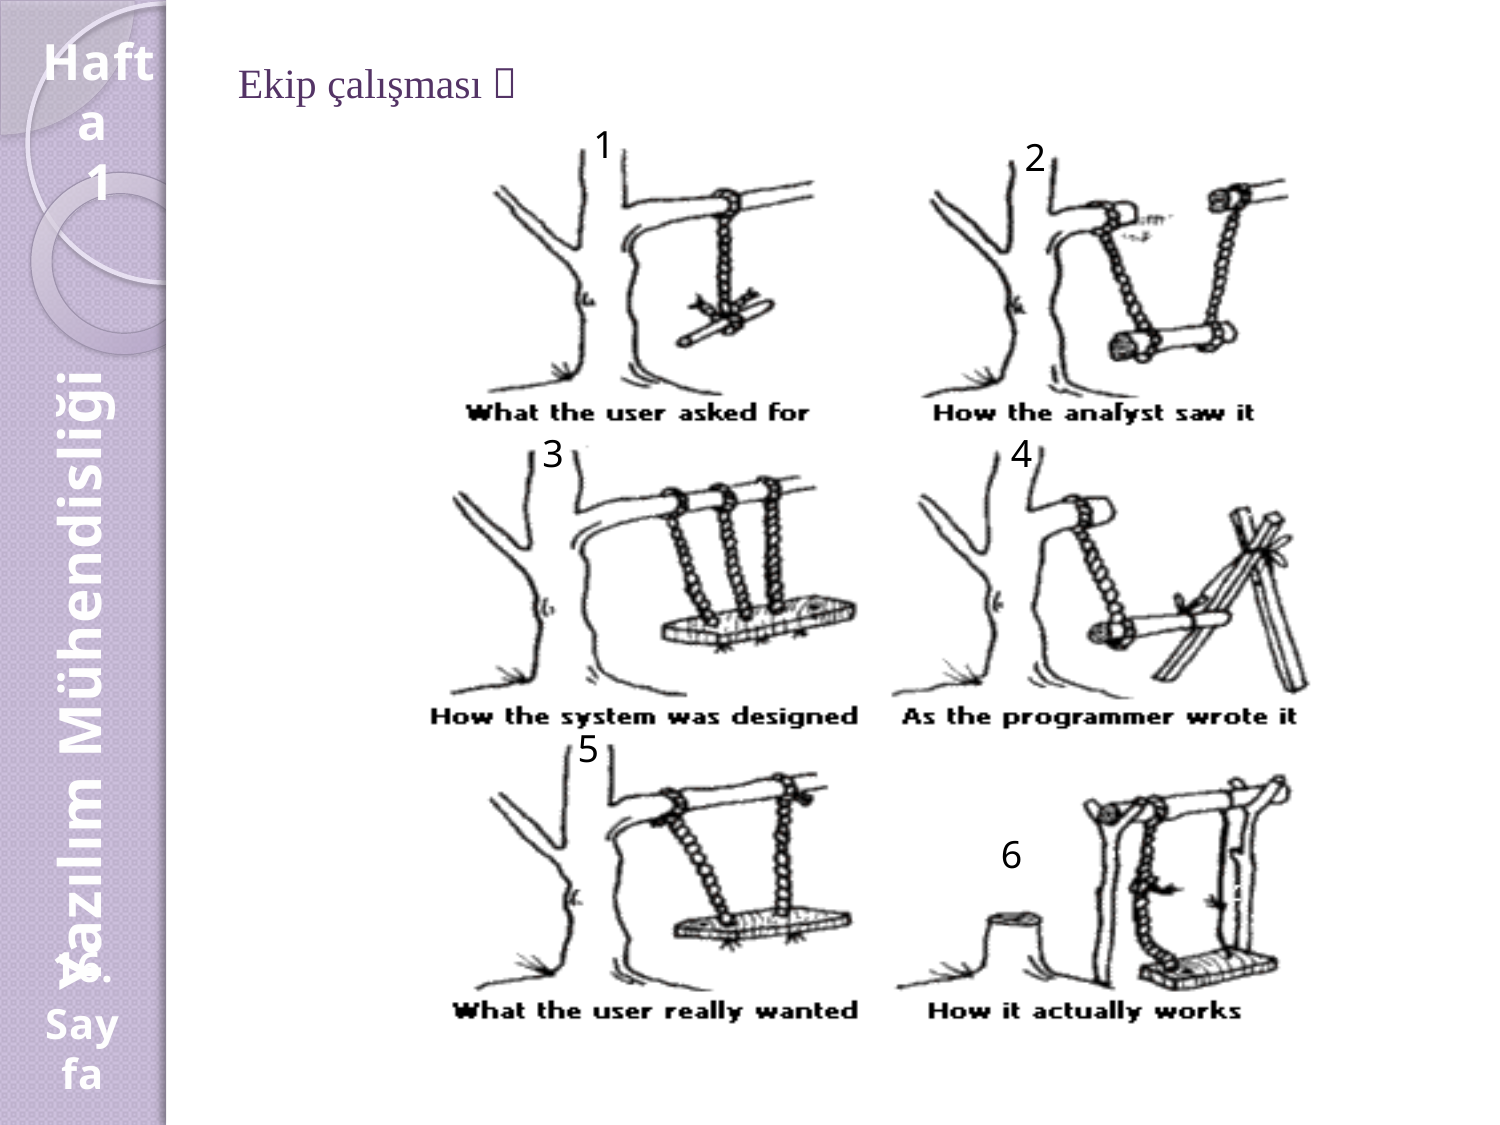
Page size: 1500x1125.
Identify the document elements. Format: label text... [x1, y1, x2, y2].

text_box [25, 0, 1442, 161]
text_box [418, 113, 1329, 1035]
text_box 16. Sayfa [27, 1007, 139, 1106]
text_box Yazılım Mühendisliği [35, 316, 121, 1007]
text_box Hafta 1 [23, 23, 176, 219]
